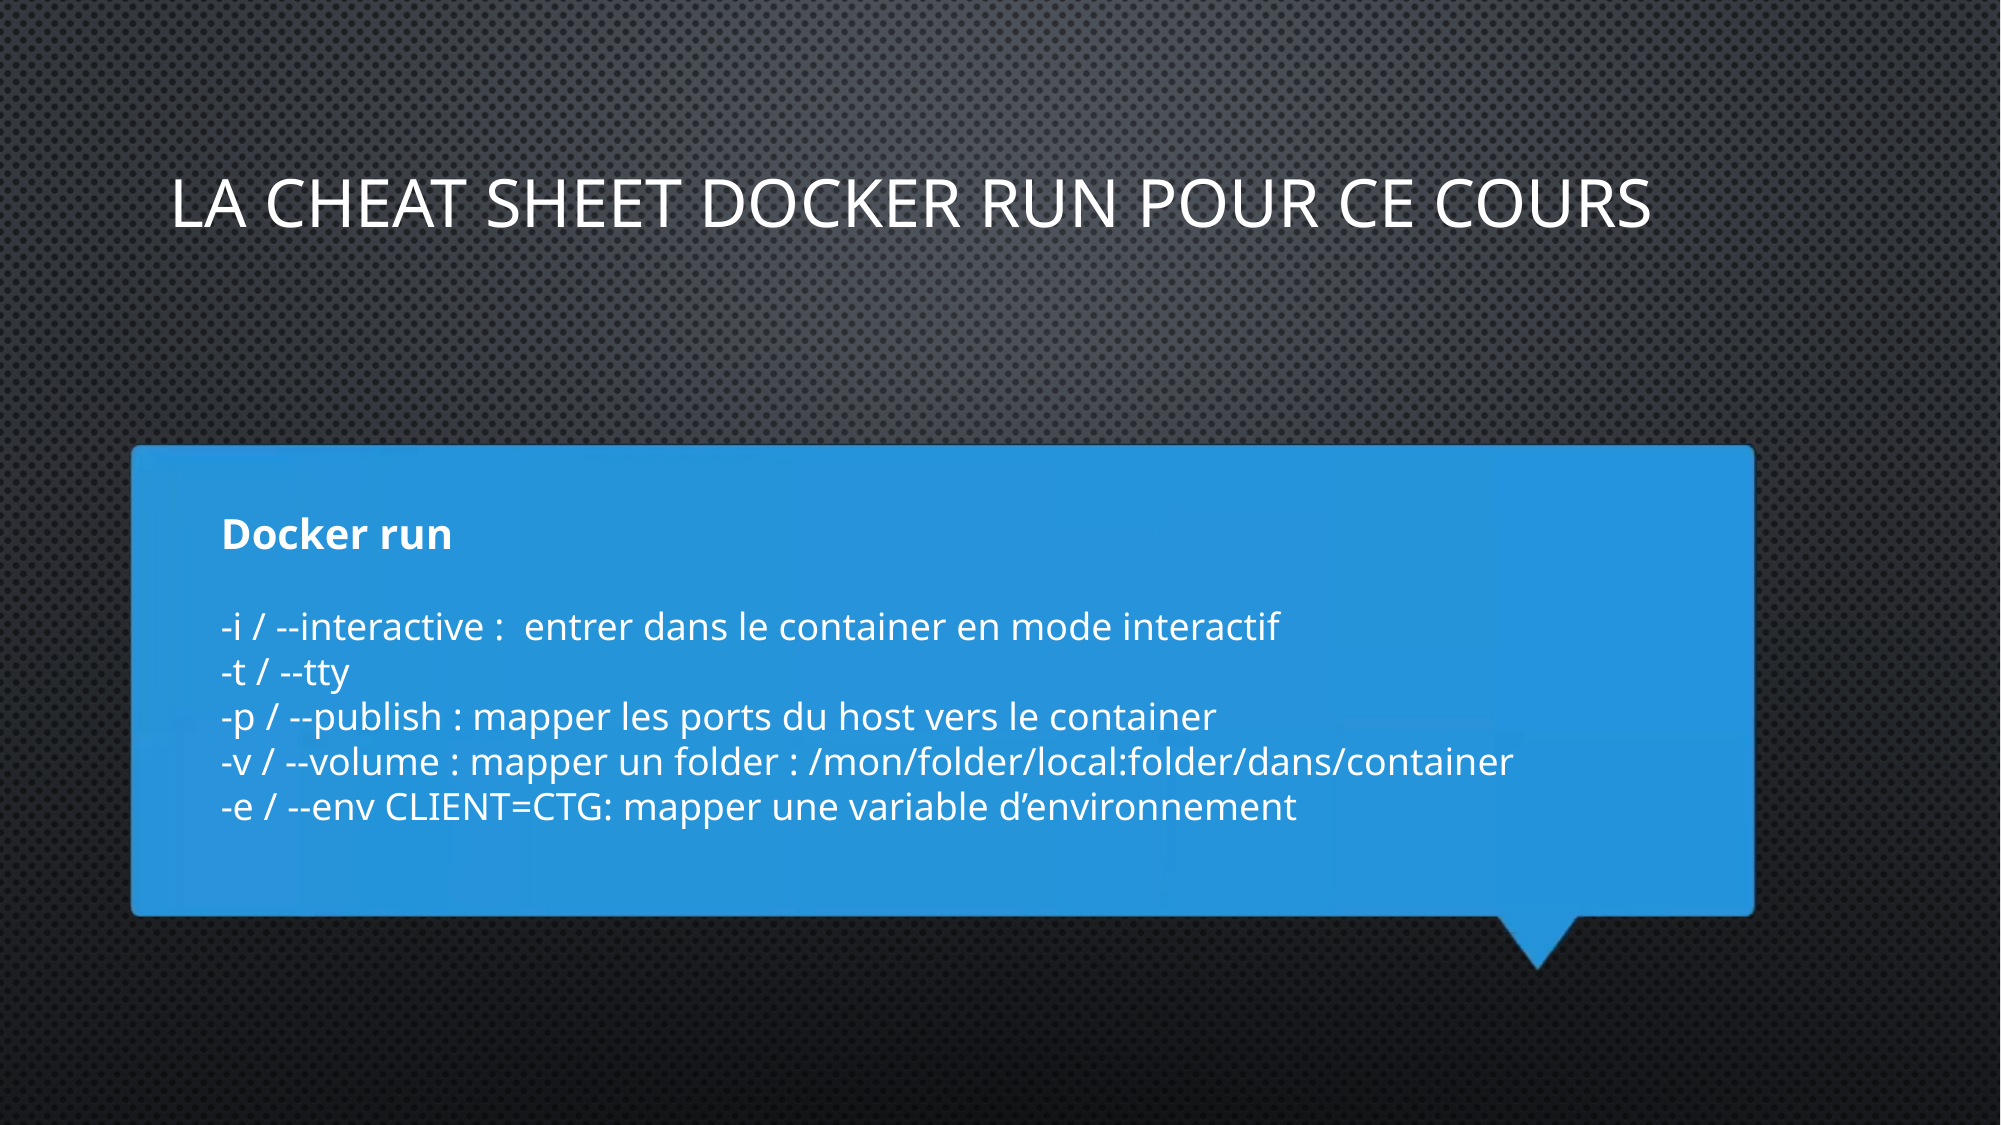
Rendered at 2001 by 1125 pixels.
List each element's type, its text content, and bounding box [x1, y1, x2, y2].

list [121, 433, 1780, 995]
title La Cheat sheet docker Run pour ce cours [154, 44, 1780, 358]
